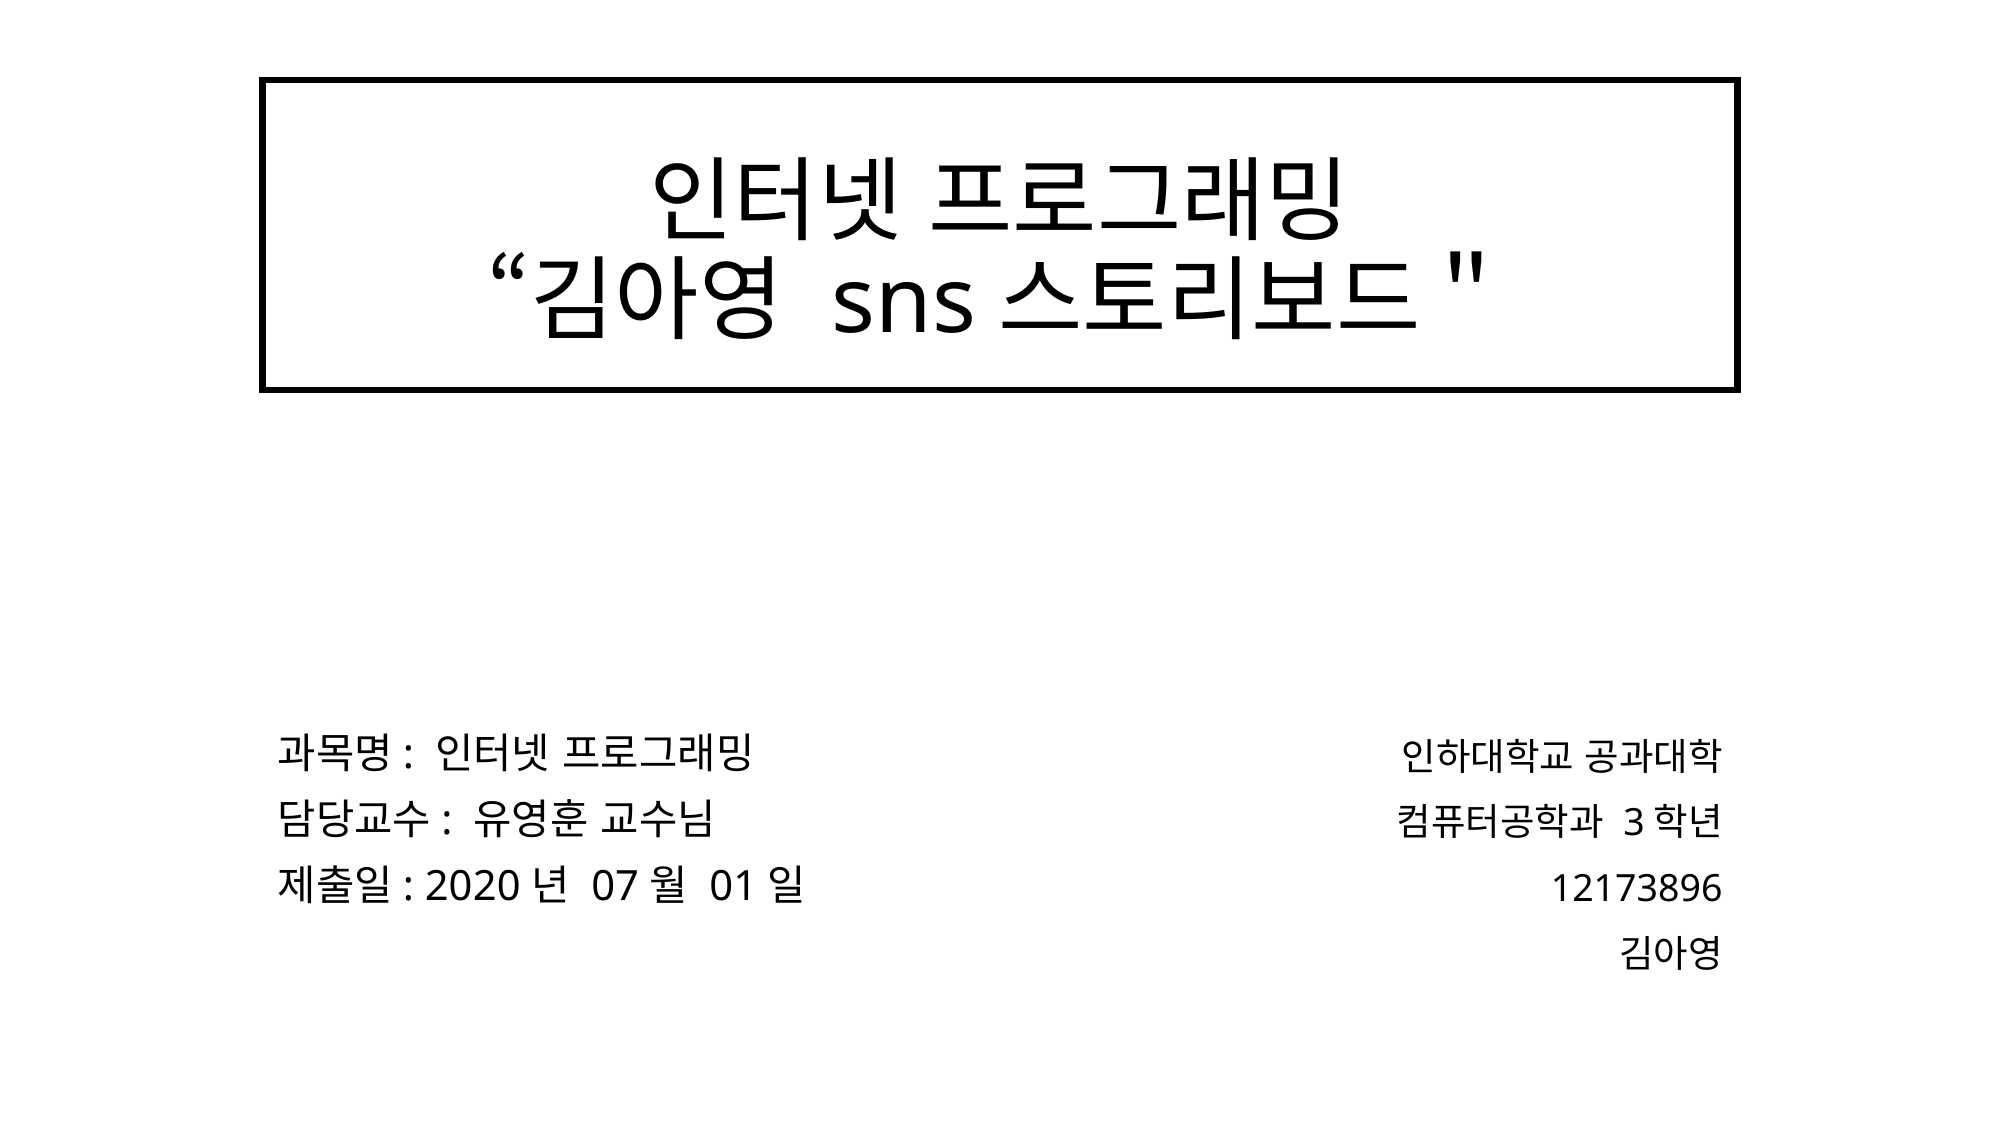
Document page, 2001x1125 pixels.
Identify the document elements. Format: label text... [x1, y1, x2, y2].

subtitle 과목명: 인터넷 프로그래밍 담당교수: 유영훈 교수님 제출일: 2020년 07월 01일 [262, 725, 1032, 1035]
text_box [261, 79, 1738, 391]
title 인터넷 프로그래밍 “김아영 sns스토리보드＂ [262, 90, 1738, 361]
text_box 인하대학교 공과대학 컴퓨터공학과 3학년 12173896 김아영 [967, 725, 1738, 983]
